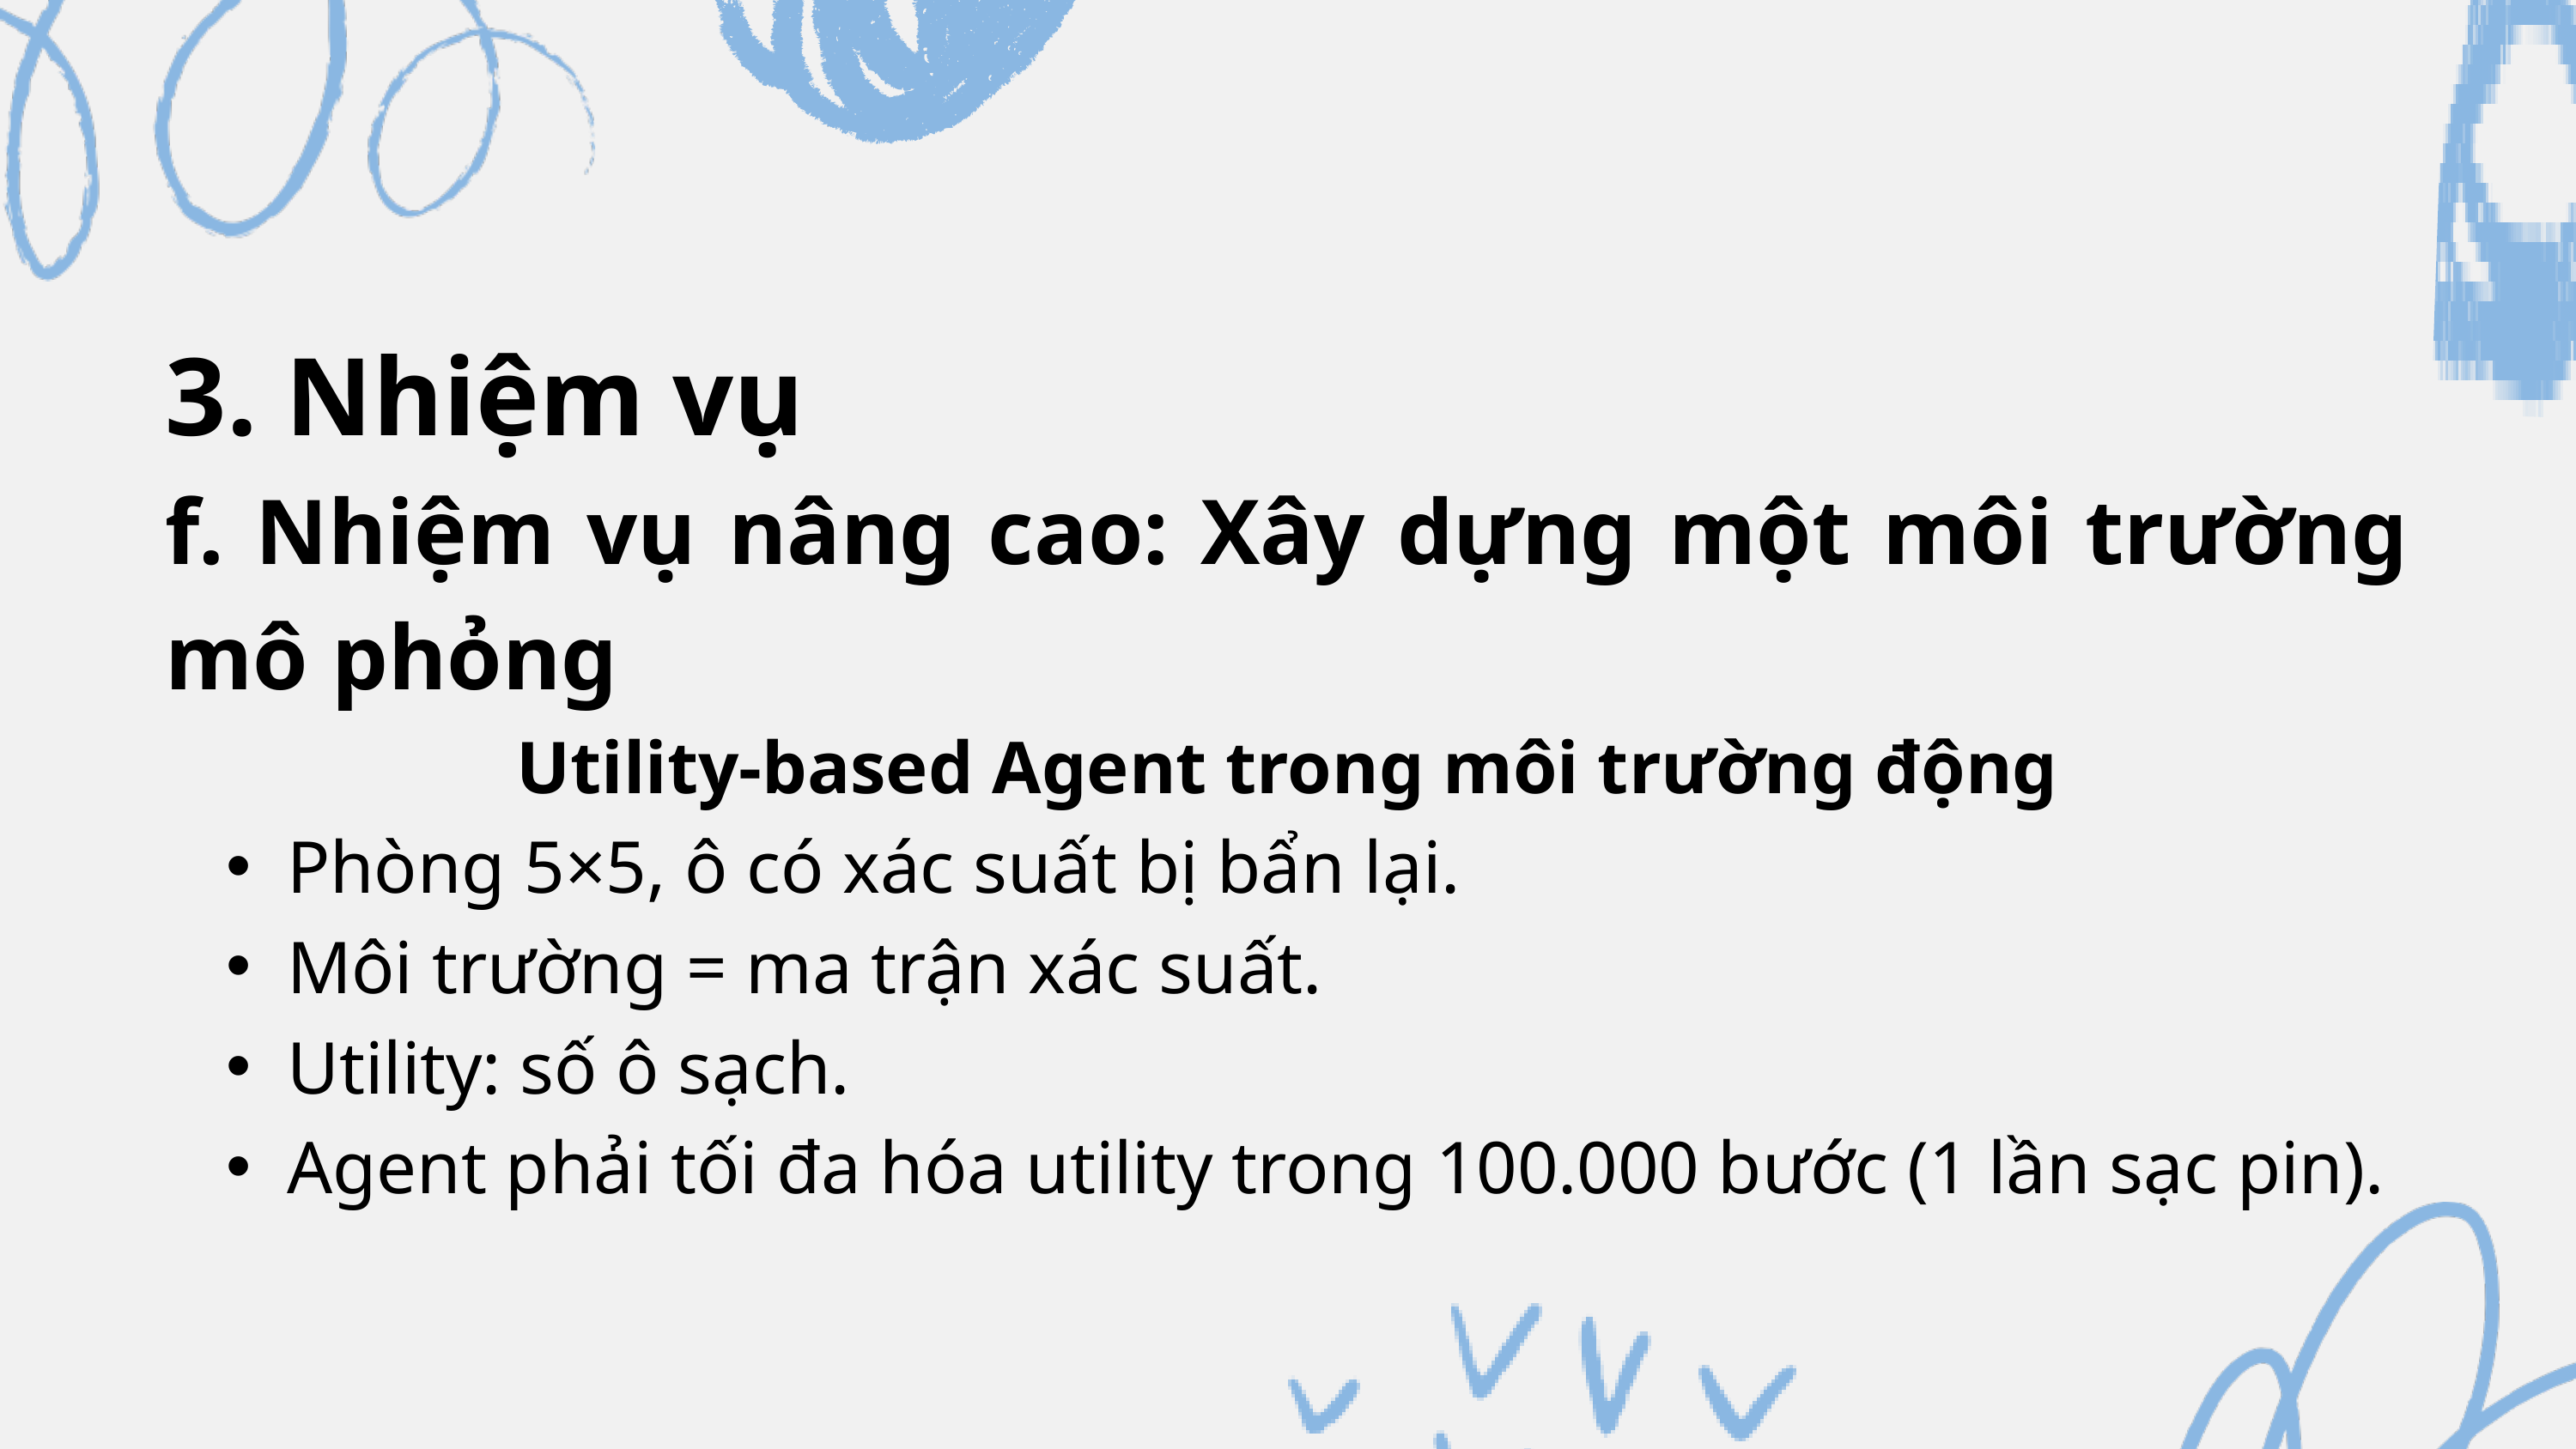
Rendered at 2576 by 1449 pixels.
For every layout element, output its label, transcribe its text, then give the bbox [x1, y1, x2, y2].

text_box [0, 0, 596, 282]
text_box [704, 0, 1113, 145]
text_box [1288, 1303, 1862, 1449]
text_box [2431, 0, 2576, 419]
text_box [2162, 1202, 2576, 1449]
text_box 3. Nhiệm vụ f. Nhiệm vụ nâng cao: Xây dựng một môi trường mô phỏng Utility-based Agent trong môi trường động Phòng 5×5, ô có xác suất bị bẩn lại. Môi trường = ma trận xác suất. Utility: số ô sạch. Agent phải tối đa hóa utility trong 100.000 bước (1 lần sạc pin). [165, 306, 2411, 1209]
